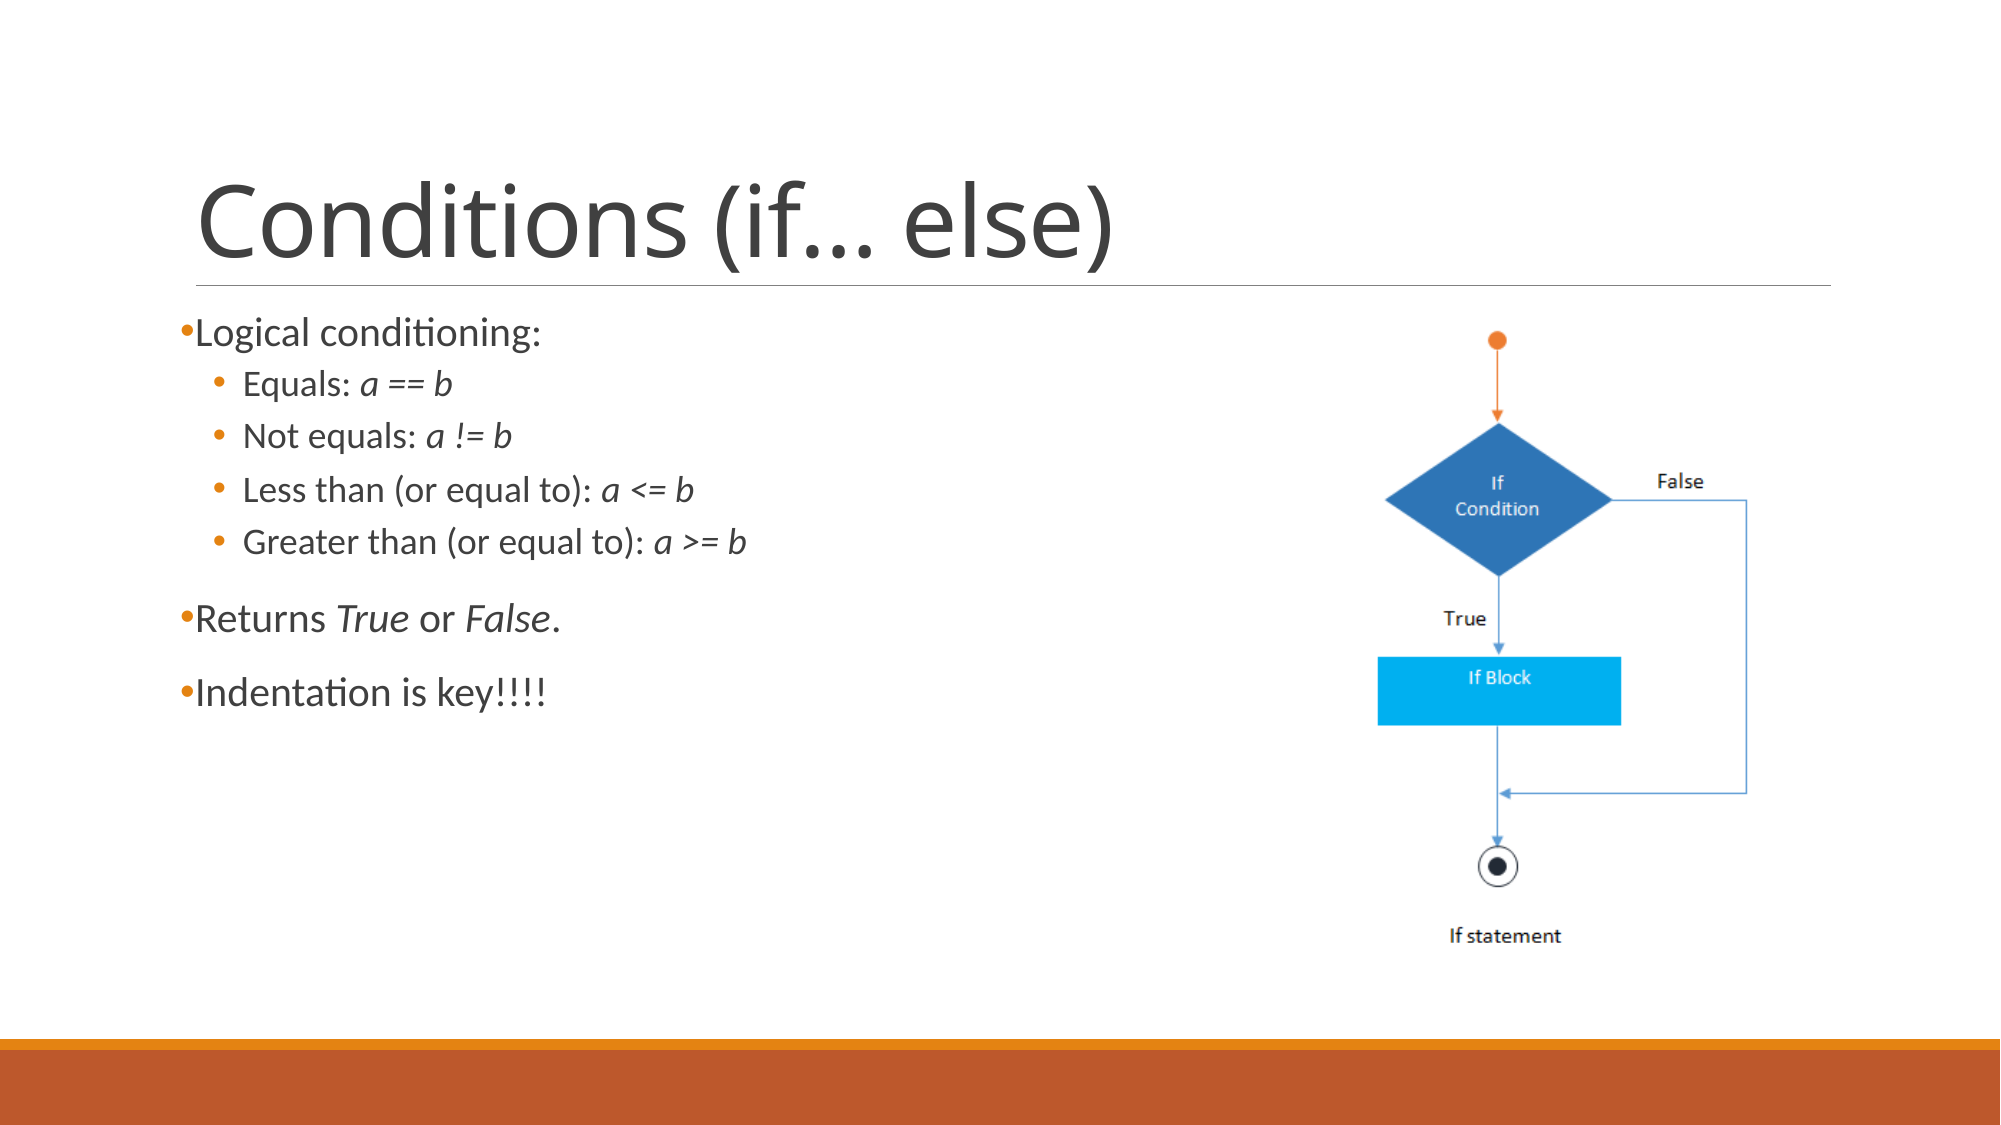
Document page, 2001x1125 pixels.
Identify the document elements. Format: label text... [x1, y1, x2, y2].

title Conditions (if… else) [180, 47, 1830, 285]
list Logical conditioning: Equals: a == b Not equals: a != b Less than (or equal to): a <= b Greater than (or equal to): a >= b Returns True or False. Indentation is key!!!! [180, 302, 1239, 963]
picture [1275, 313, 1807, 964]
